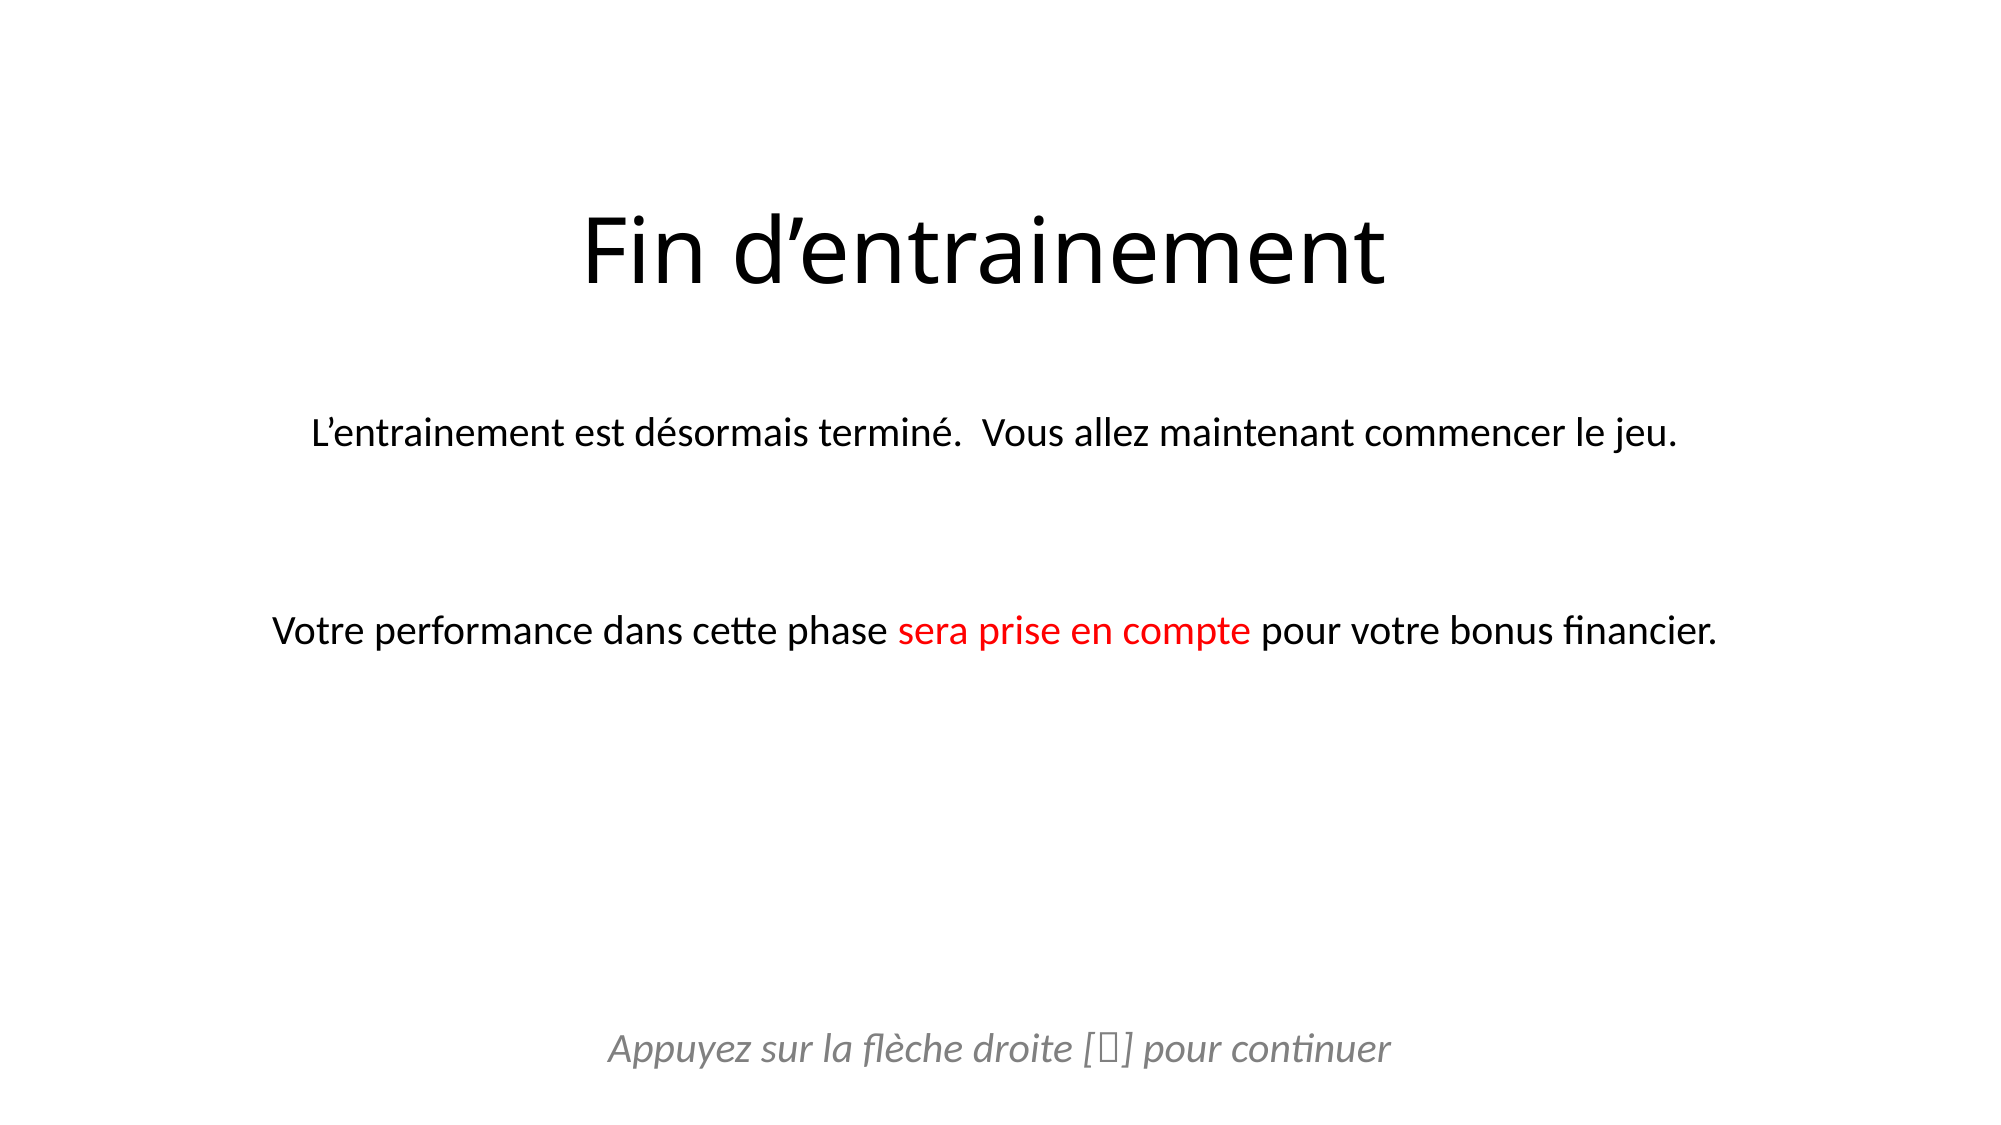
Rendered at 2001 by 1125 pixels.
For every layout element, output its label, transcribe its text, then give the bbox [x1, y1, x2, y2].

text_box Appuyez sur la flèche droite [] pour continuer [593, 1013, 1407, 1078]
list L’entrainement est désormais terminé. Vous allez maintenant commencer le jeu. Votre performance dans cette phase sera prise en compte pour votre bonus financier. [129, 332, 1871, 1047]
title Fin d’entrainement [409, 78, 1559, 429]
